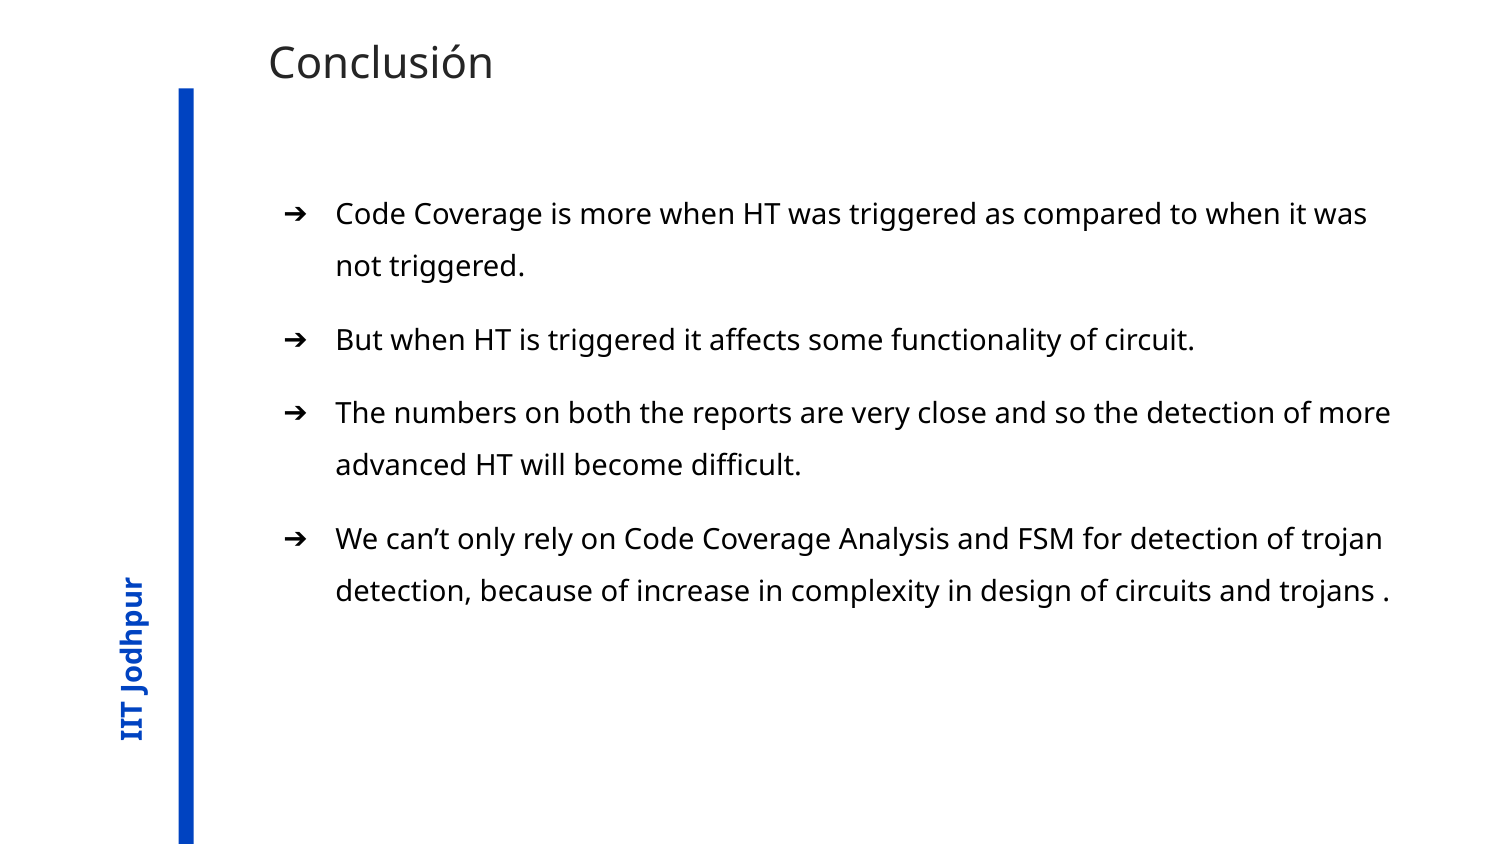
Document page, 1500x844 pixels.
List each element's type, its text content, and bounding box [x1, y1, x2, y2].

list Code Coverage is more when HT was triggered as compared to when it was not triggered. But when HT is triggered it affects some functionality of circuit. The numbers on both the reports are very close and so the detection of more advanced HT will become difficult. We can’t only rely on Code Coverage Analysis and FSM for detection of trojan detection, because of increase in complexity in design of circuits and trojans . [245, 162, 1422, 681]
subtitle IIT Jodhpur [67, 0, 163, 757]
title Conclusión [253, 28, 573, 94]
